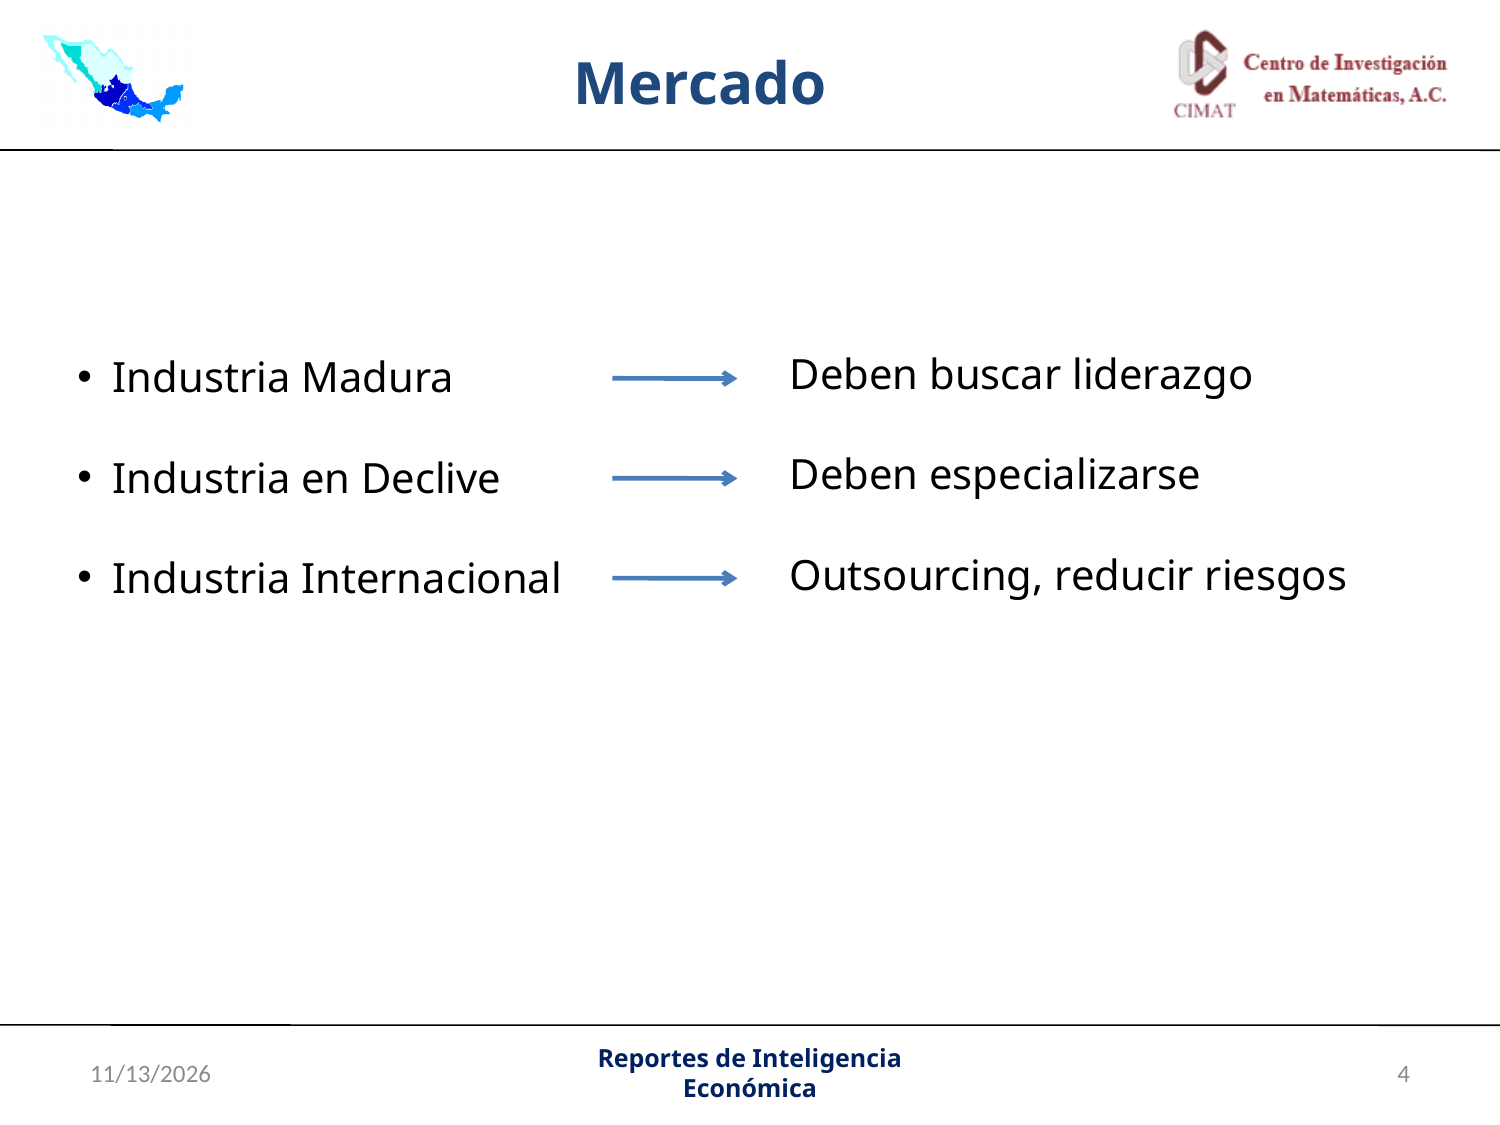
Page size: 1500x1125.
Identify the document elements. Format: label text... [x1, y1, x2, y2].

picture [37, 19, 200, 142]
footer Reportes de Inteligencia Económica [512, 1042, 988, 1103]
text_box Deben buscar liderazgo Deben especializarse Outsourcing, reducir riesgos [774, 340, 1413, 606]
picture [1137, 24, 1454, 121]
slide_number 4 [1074, 1042, 1425, 1103]
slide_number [75, 1042, 425, 1103]
text_box Industria Madura Industria en Declive Industria Internacional [62, 343, 700, 609]
text_box Mercado [324, 37, 1075, 125]
